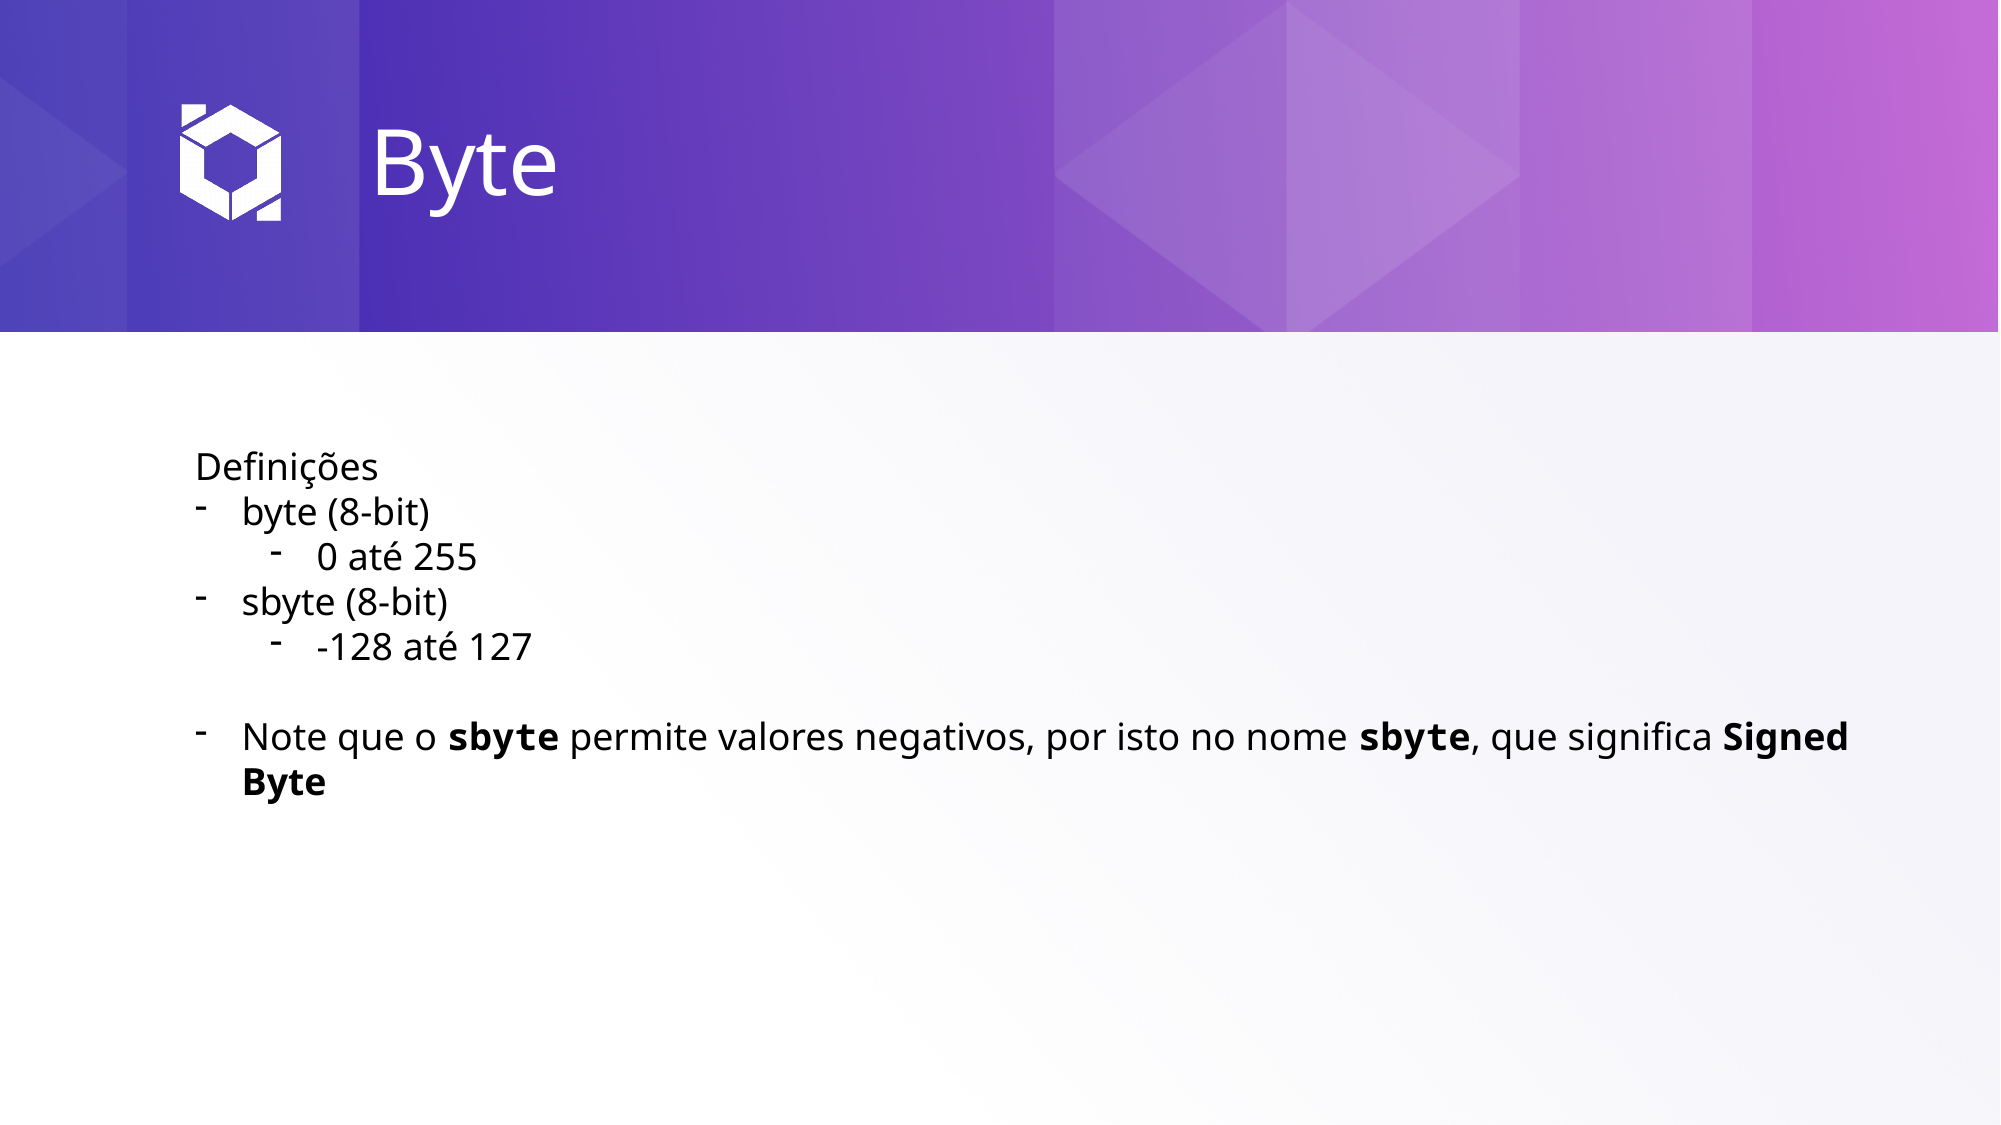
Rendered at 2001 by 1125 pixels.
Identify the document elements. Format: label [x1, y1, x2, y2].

picture [0, 0, 2000, 332]
list [0, 332, 2000, 1125]
